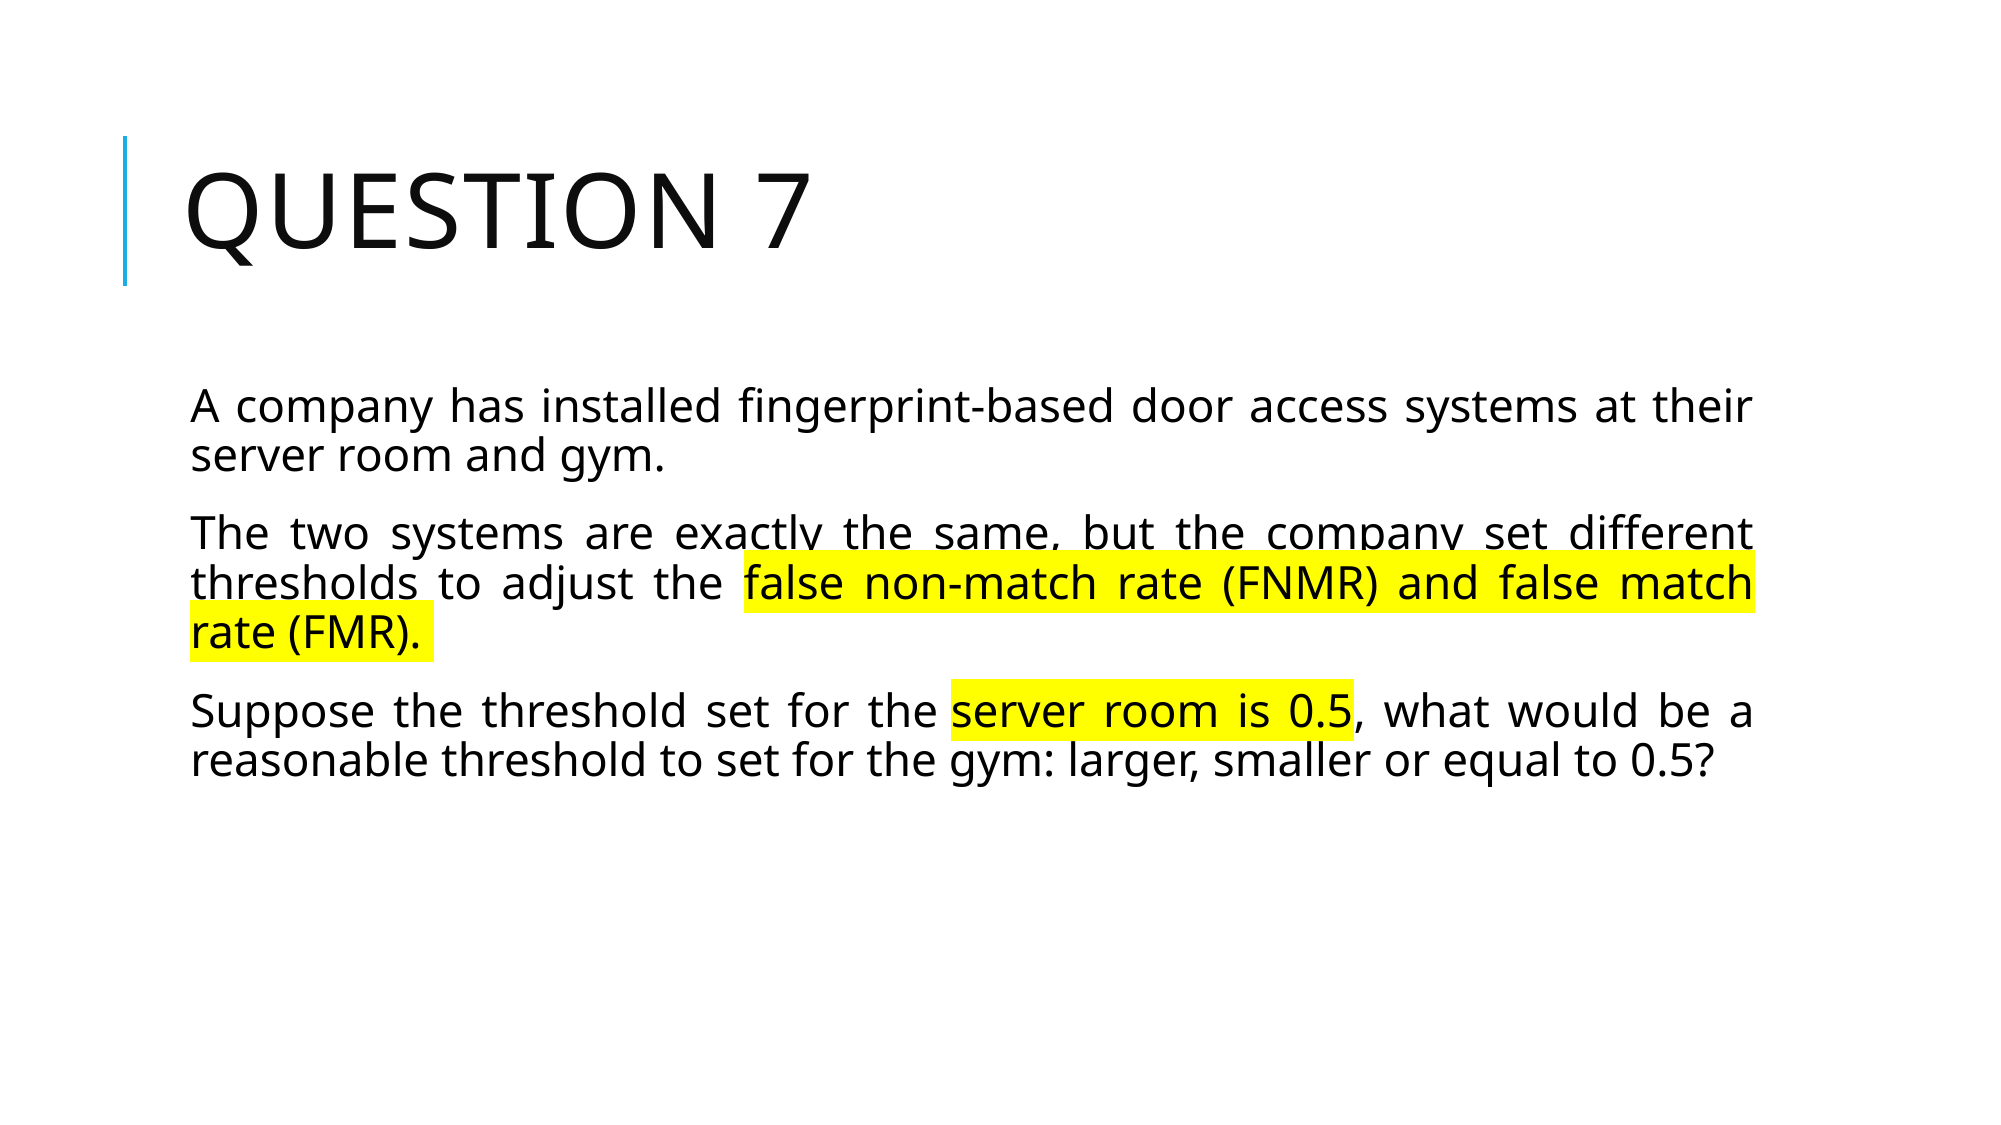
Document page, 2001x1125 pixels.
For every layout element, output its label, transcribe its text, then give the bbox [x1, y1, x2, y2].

list A company has installed fingerprint-based door access systems at their server room and gym. The two systems are exactly the same, but the company set different thresholds to adjust the false non-match rate (FNMR) and false match rate (FMR). Suppose the threshold set for the server room is 0.5, what would be a reasonable threshold to set for the gym: larger, smaller or equal to 0.5? [168, 375, 1763, 1035]
title Question 7 [168, 96, 1763, 342]
